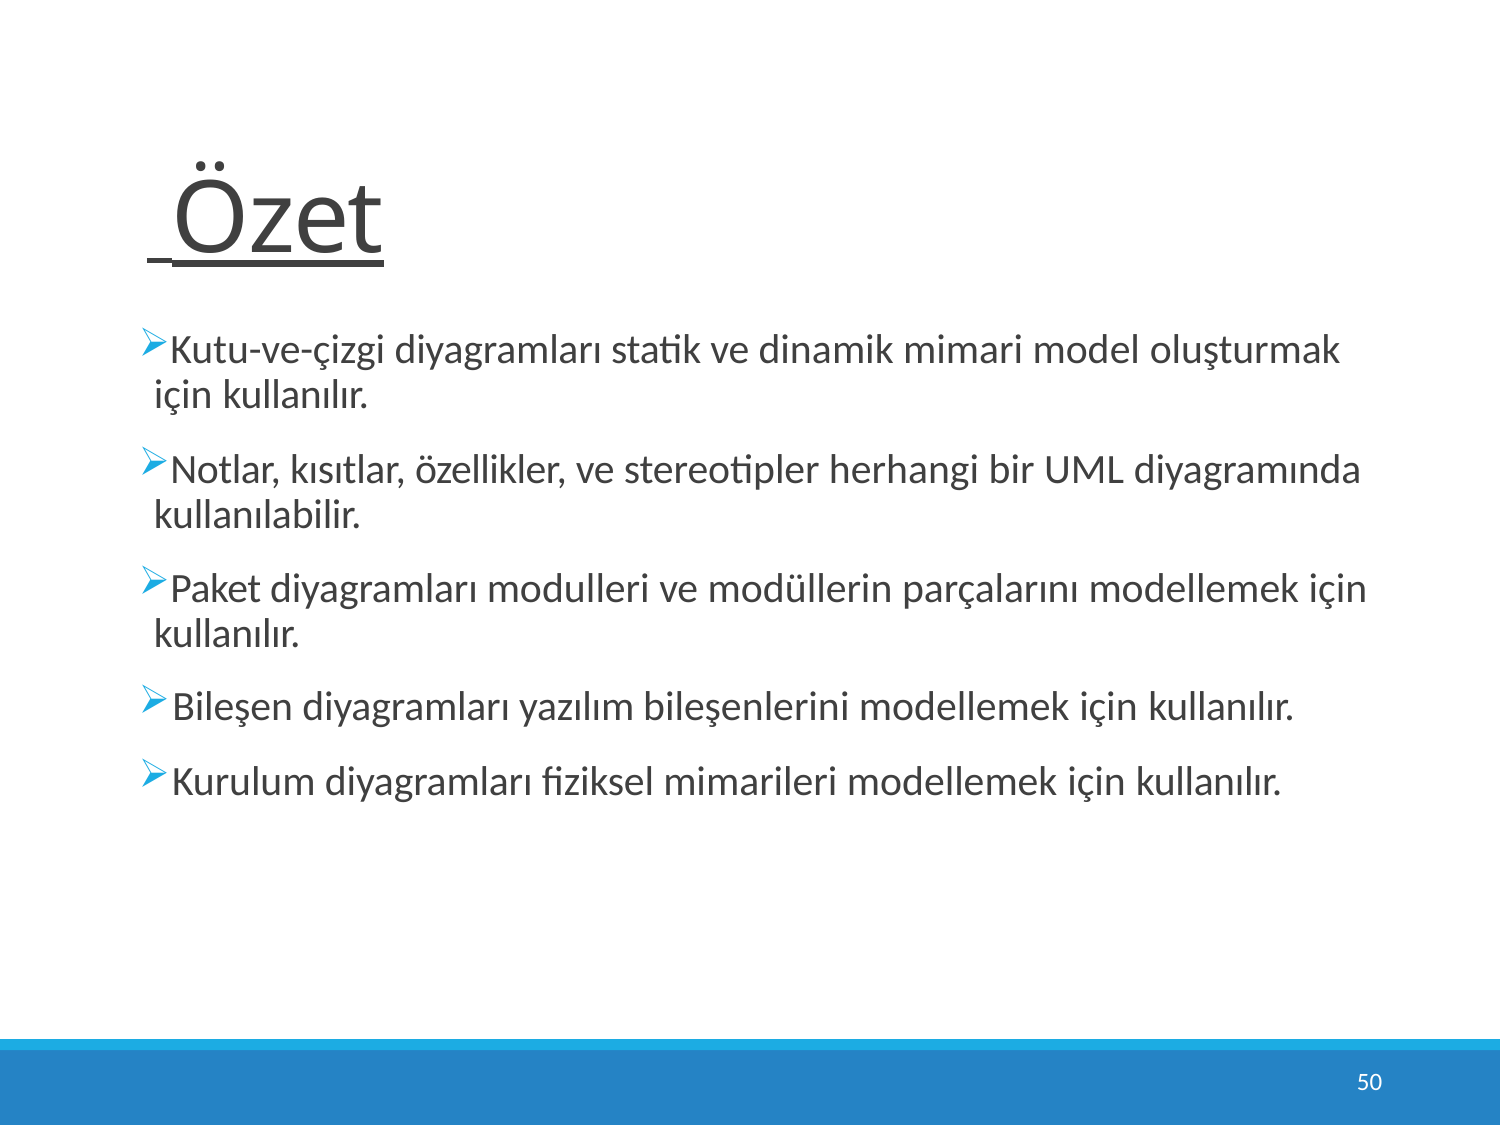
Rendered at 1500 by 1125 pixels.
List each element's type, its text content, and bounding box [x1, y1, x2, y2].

title Özet [124, 61, 1376, 393]
slide_number 52 [1338, 1069, 1386, 1125]
text_box Kutu-ve-çizgi diyagramları statik ve dinamik mimari model oluşturmak için kullanılır. Notlar, kısıtlar, özellikler, ve stereotipler herhangi bir UML diyagramında kullanılabilir. Paket diyagramları modulleri ve modüllerin parçalarını modellemek için kullanılır. Bileşen diyagramları yazılım bileşenlerini modellemek için kullanılır. Kurulum diyagramları fiziksel mimarileri modellemek için kullanılır. [136, 319, 1384, 804]
